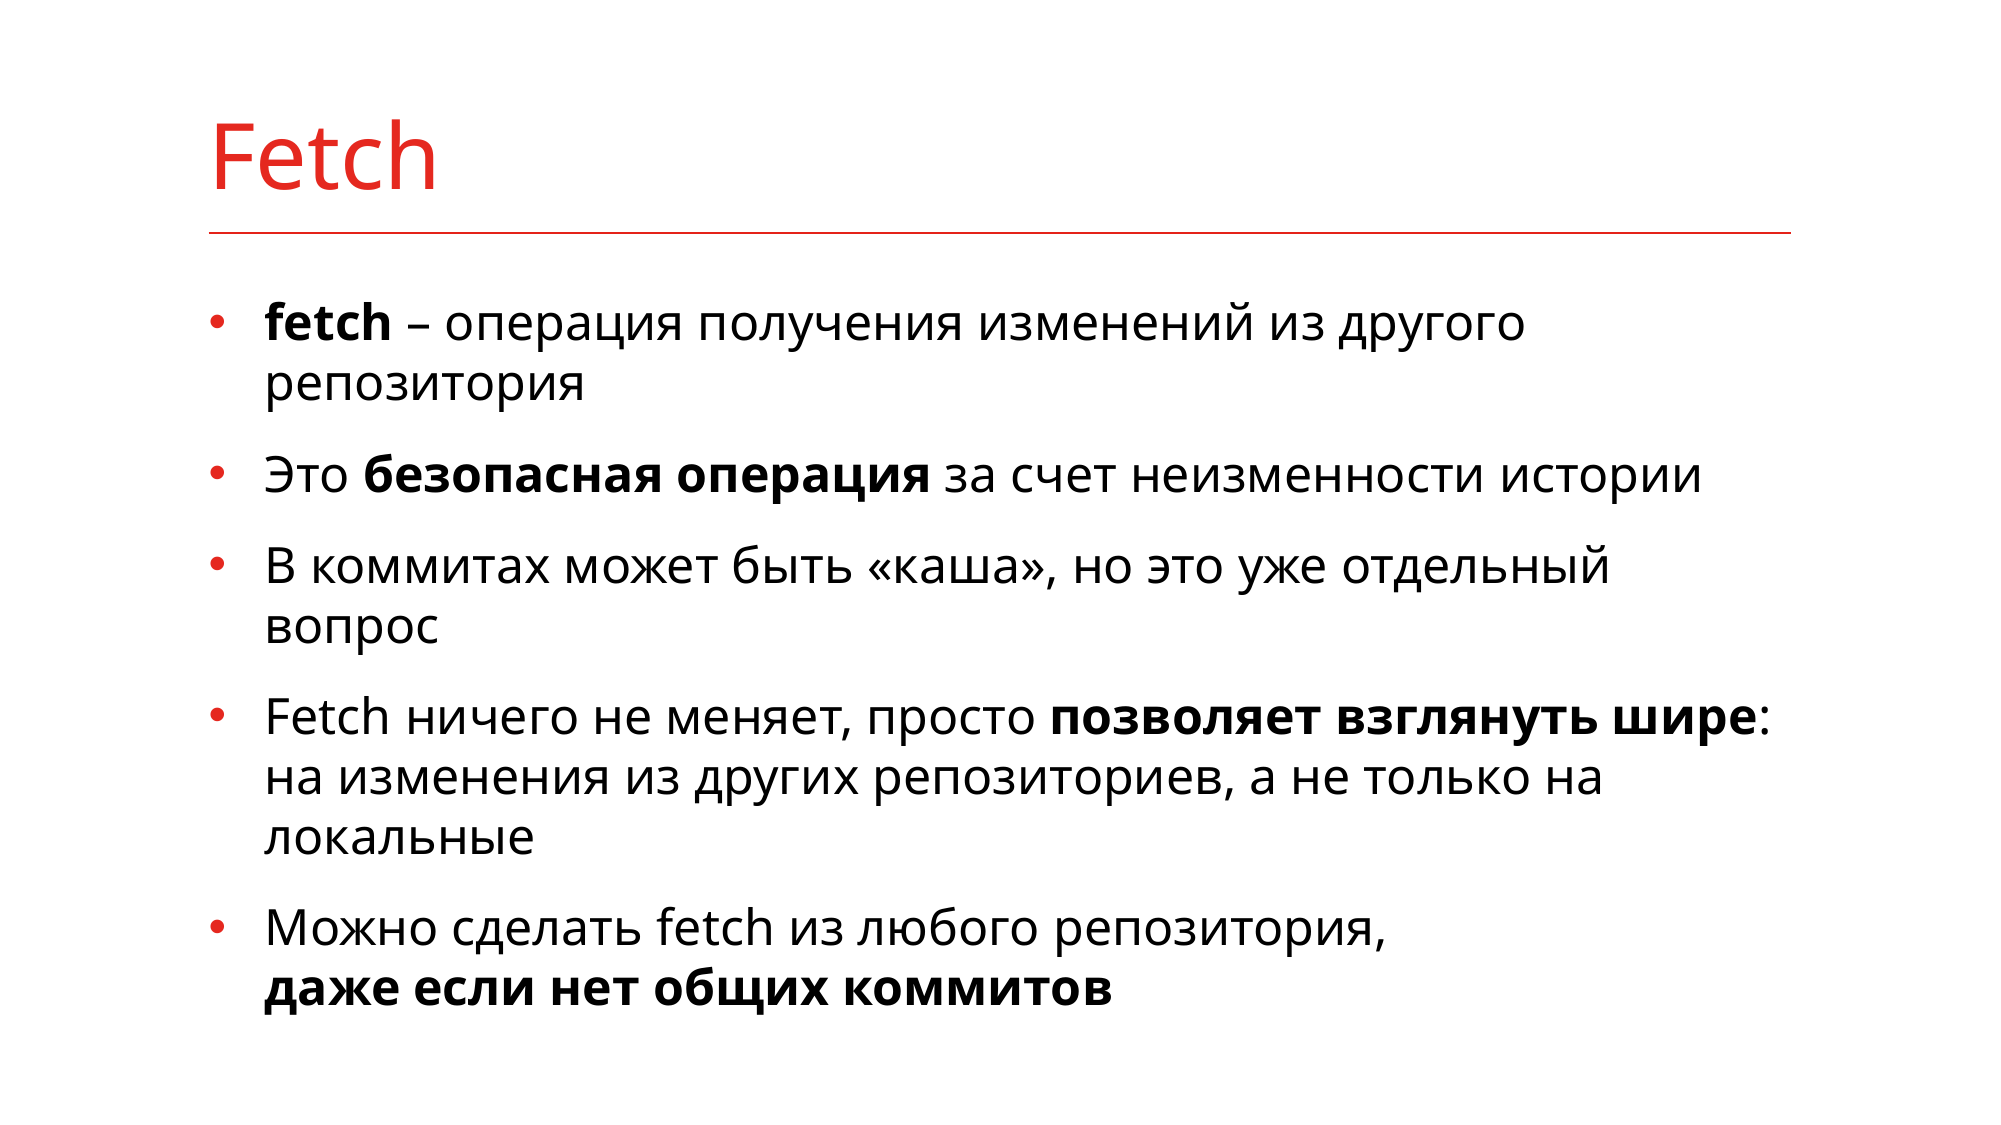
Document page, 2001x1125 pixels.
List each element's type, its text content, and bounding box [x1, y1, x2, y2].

title Fetch [208, 54, 1792, 232]
list fetch – операция получения изменений из другого репозитория Это безопасная операция за счет неизменности истории В коммитах может быть «каша», но это уже отдельный вопрос Fetch ничего не меняет, просто позволяет взглянуть шире: на изменения из других репозиториев, а не только на локальные Можно сделать fetch из любого репозитория, даже если нет общих коммитов [208, 290, 1792, 1071]
